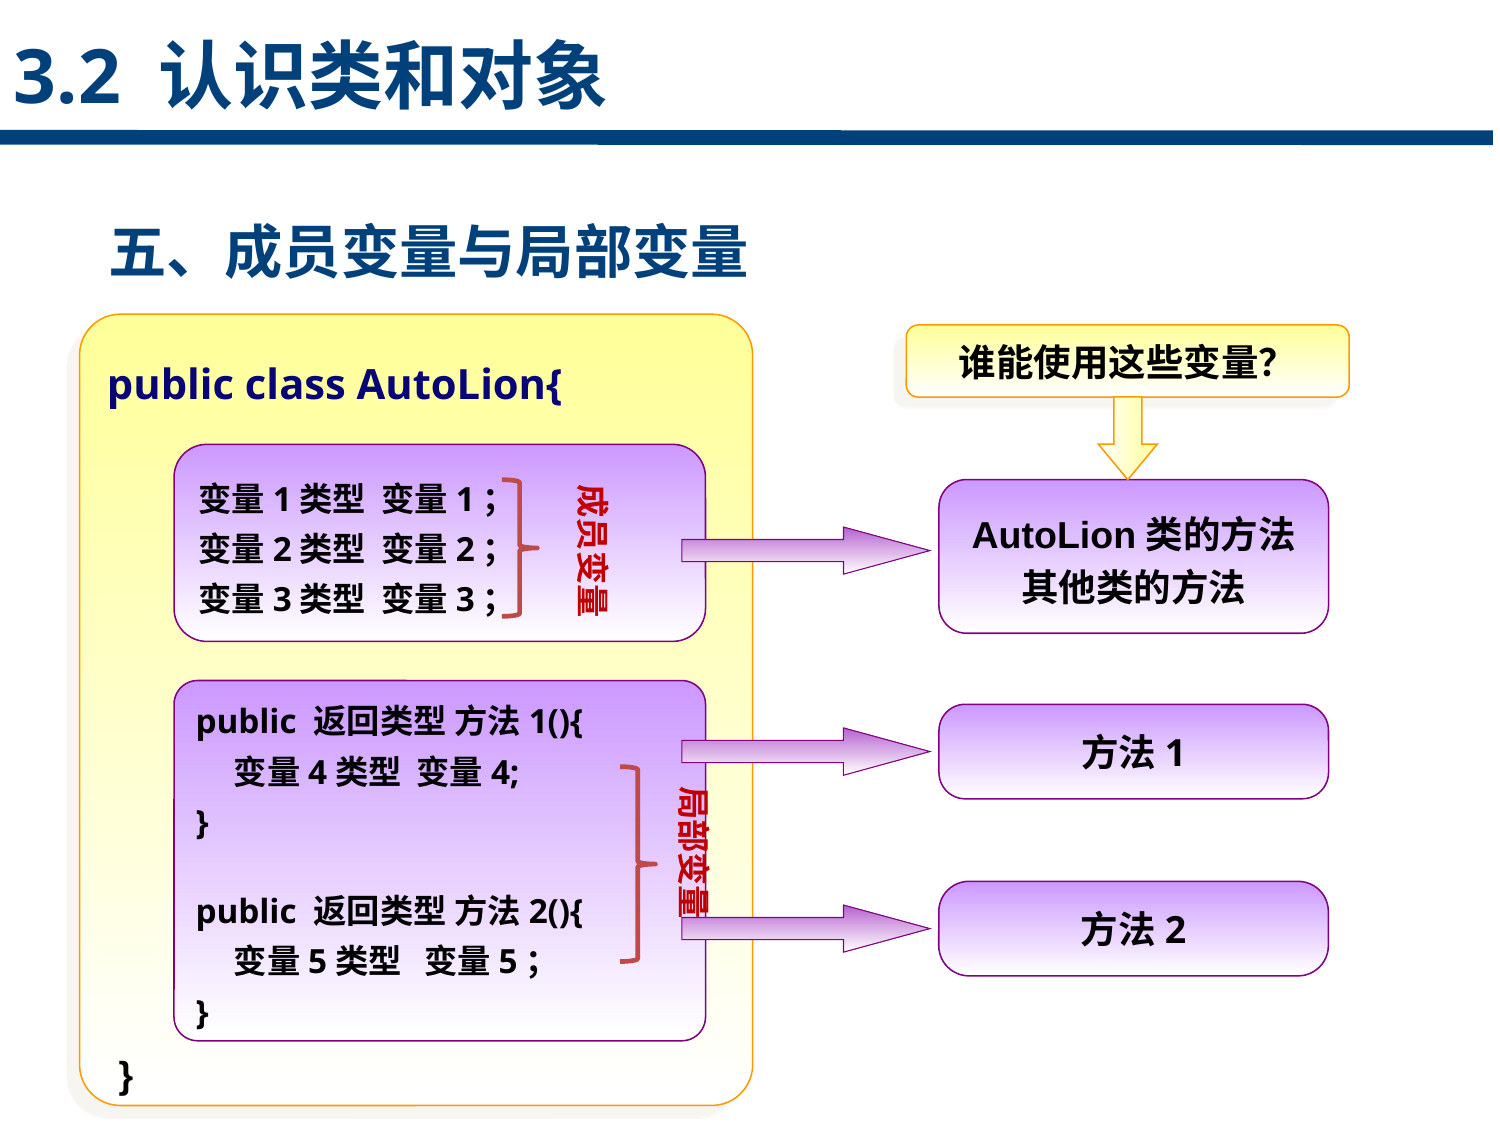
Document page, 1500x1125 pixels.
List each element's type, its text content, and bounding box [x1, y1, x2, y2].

text_box 方法2 [938, 881, 1329, 976]
text_box public class AutoLion{ [88, 346, 768, 419]
text_box 成员变量 [550, 469, 622, 640]
text_box [620, 765, 651, 963]
text_box [1098, 396, 1158, 480]
text_box 方法1 [938, 704, 1329, 799]
text_box 局部变量 [651, 771, 723, 942]
text_box [681, 727, 930, 776]
text_box 谁能使用这些变量？ [906, 324, 1350, 398]
text_box 变量1类型 变量1； 变量2类型 变量2； 变量3类型 变量3； [174, 444, 706, 642]
text_box [681, 527, 930, 575]
text_box [79, 314, 753, 1102]
text_box [501, 478, 539, 618]
text_box [723, 905, 930, 953]
text_box AutoLion类的方法 其他类的方法 [938, 479, 1329, 634]
text_box 五、成员变量与局部变量 [5, 172, 1317, 293]
text_box } [100, 1040, 732, 1107]
text_box 3.2 认识类和对象 [0, 21, 624, 127]
text_box public 返回类型 方法1(){ 变量4类型 变量4; } public 返回类型 方法2(){ 变量5类型 变量5； } [173, 680, 706, 1040]
